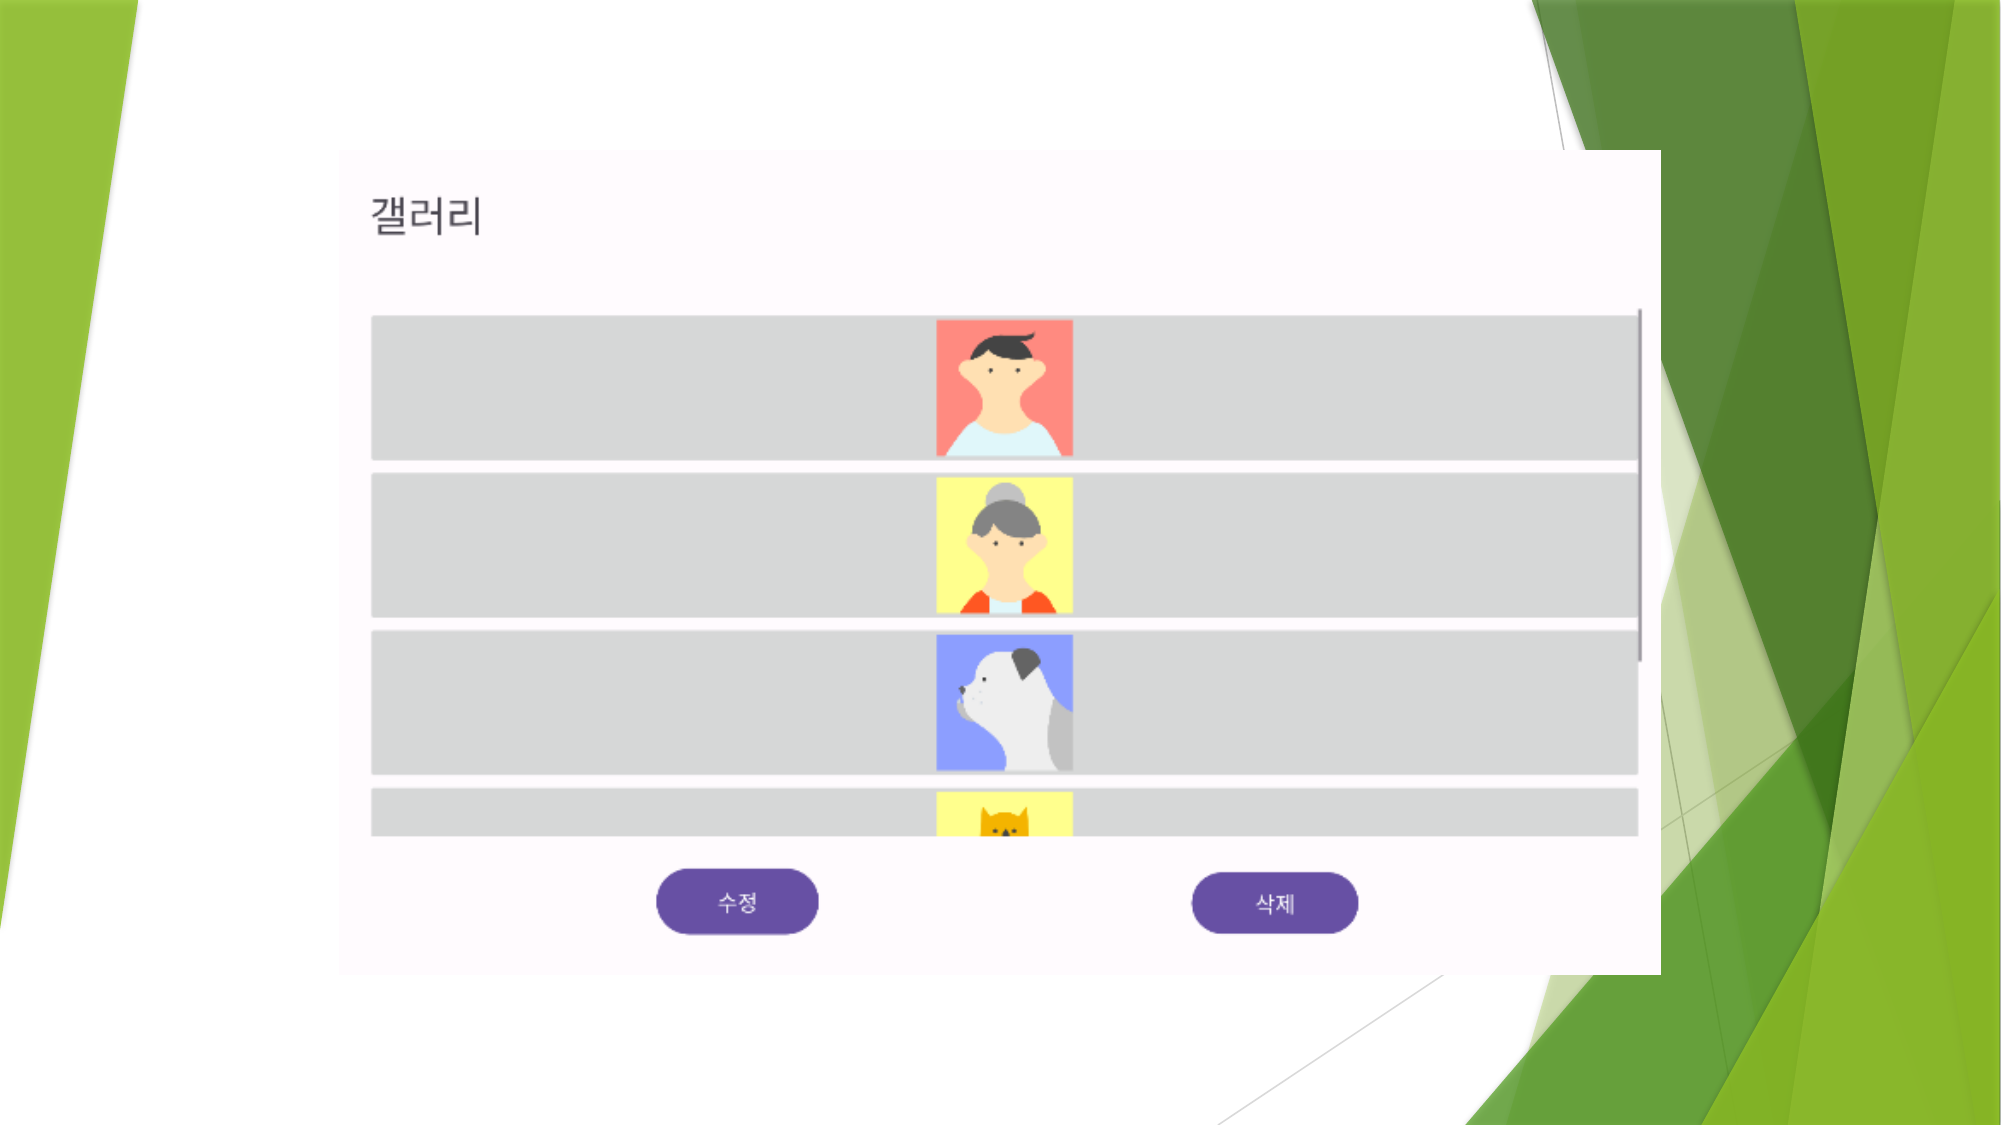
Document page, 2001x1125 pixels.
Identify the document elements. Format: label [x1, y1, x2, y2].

picture [338, 149, 1662, 976]
